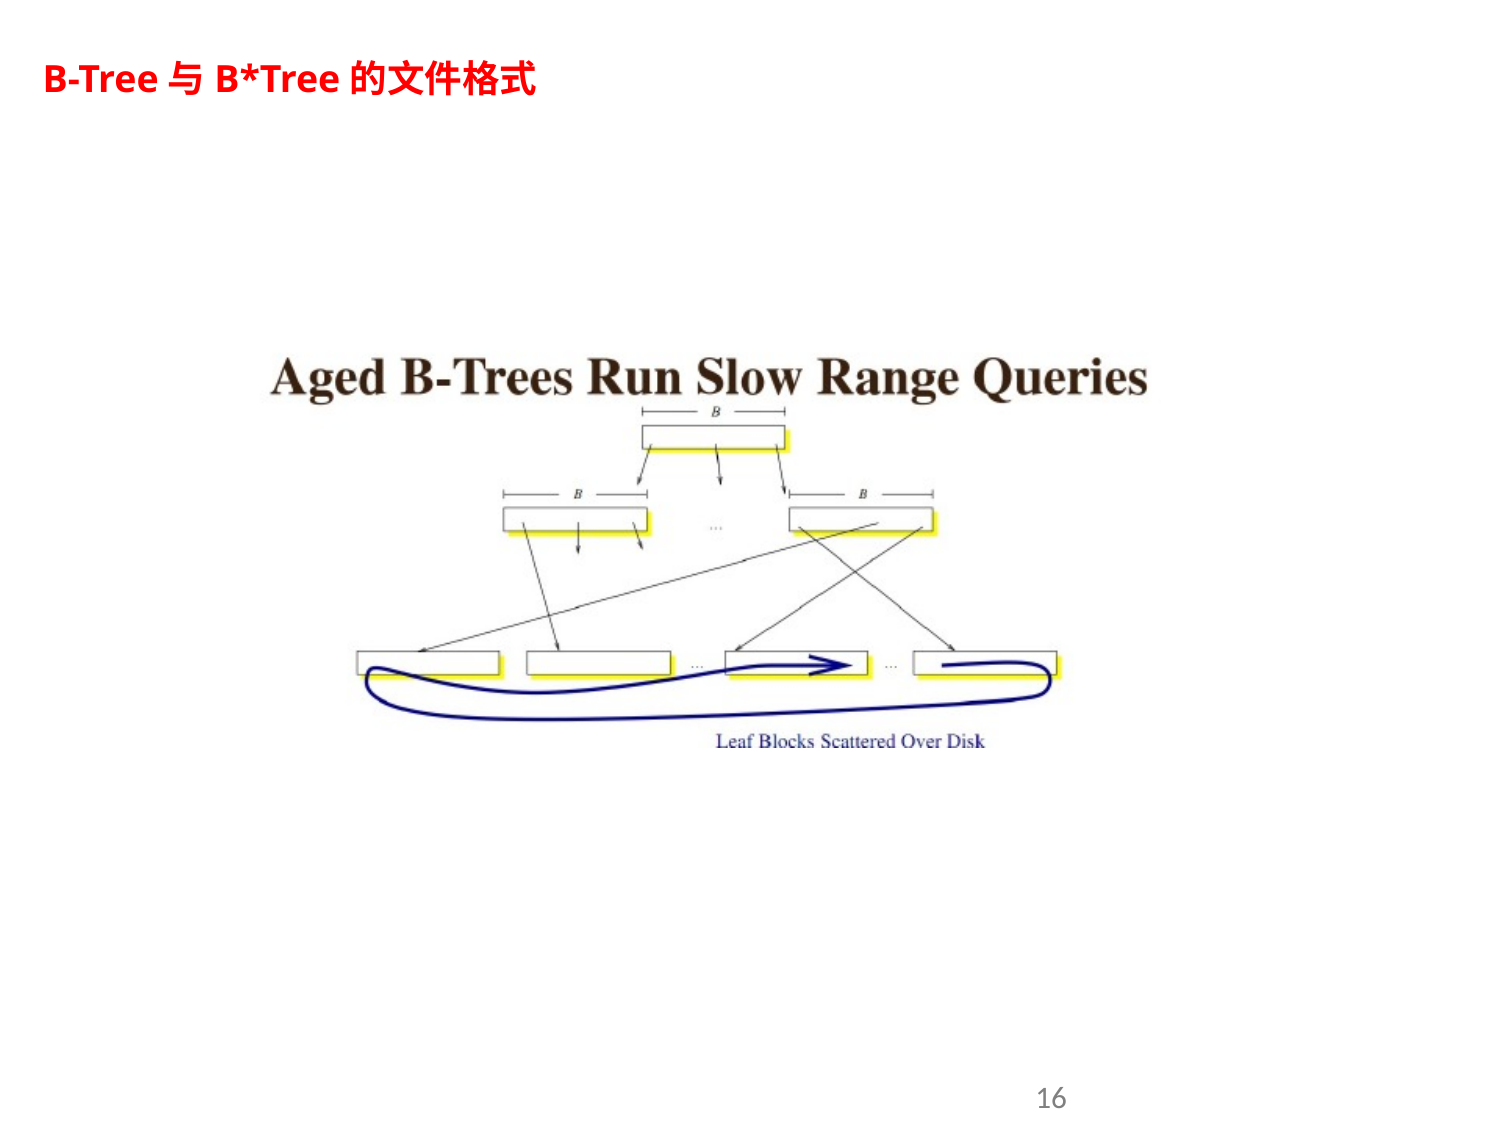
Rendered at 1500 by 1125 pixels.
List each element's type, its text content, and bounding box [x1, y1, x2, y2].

title B-Tree与B*Tree的文件格式 [42, 38, 1080, 117]
picture [248, 328, 1186, 748]
